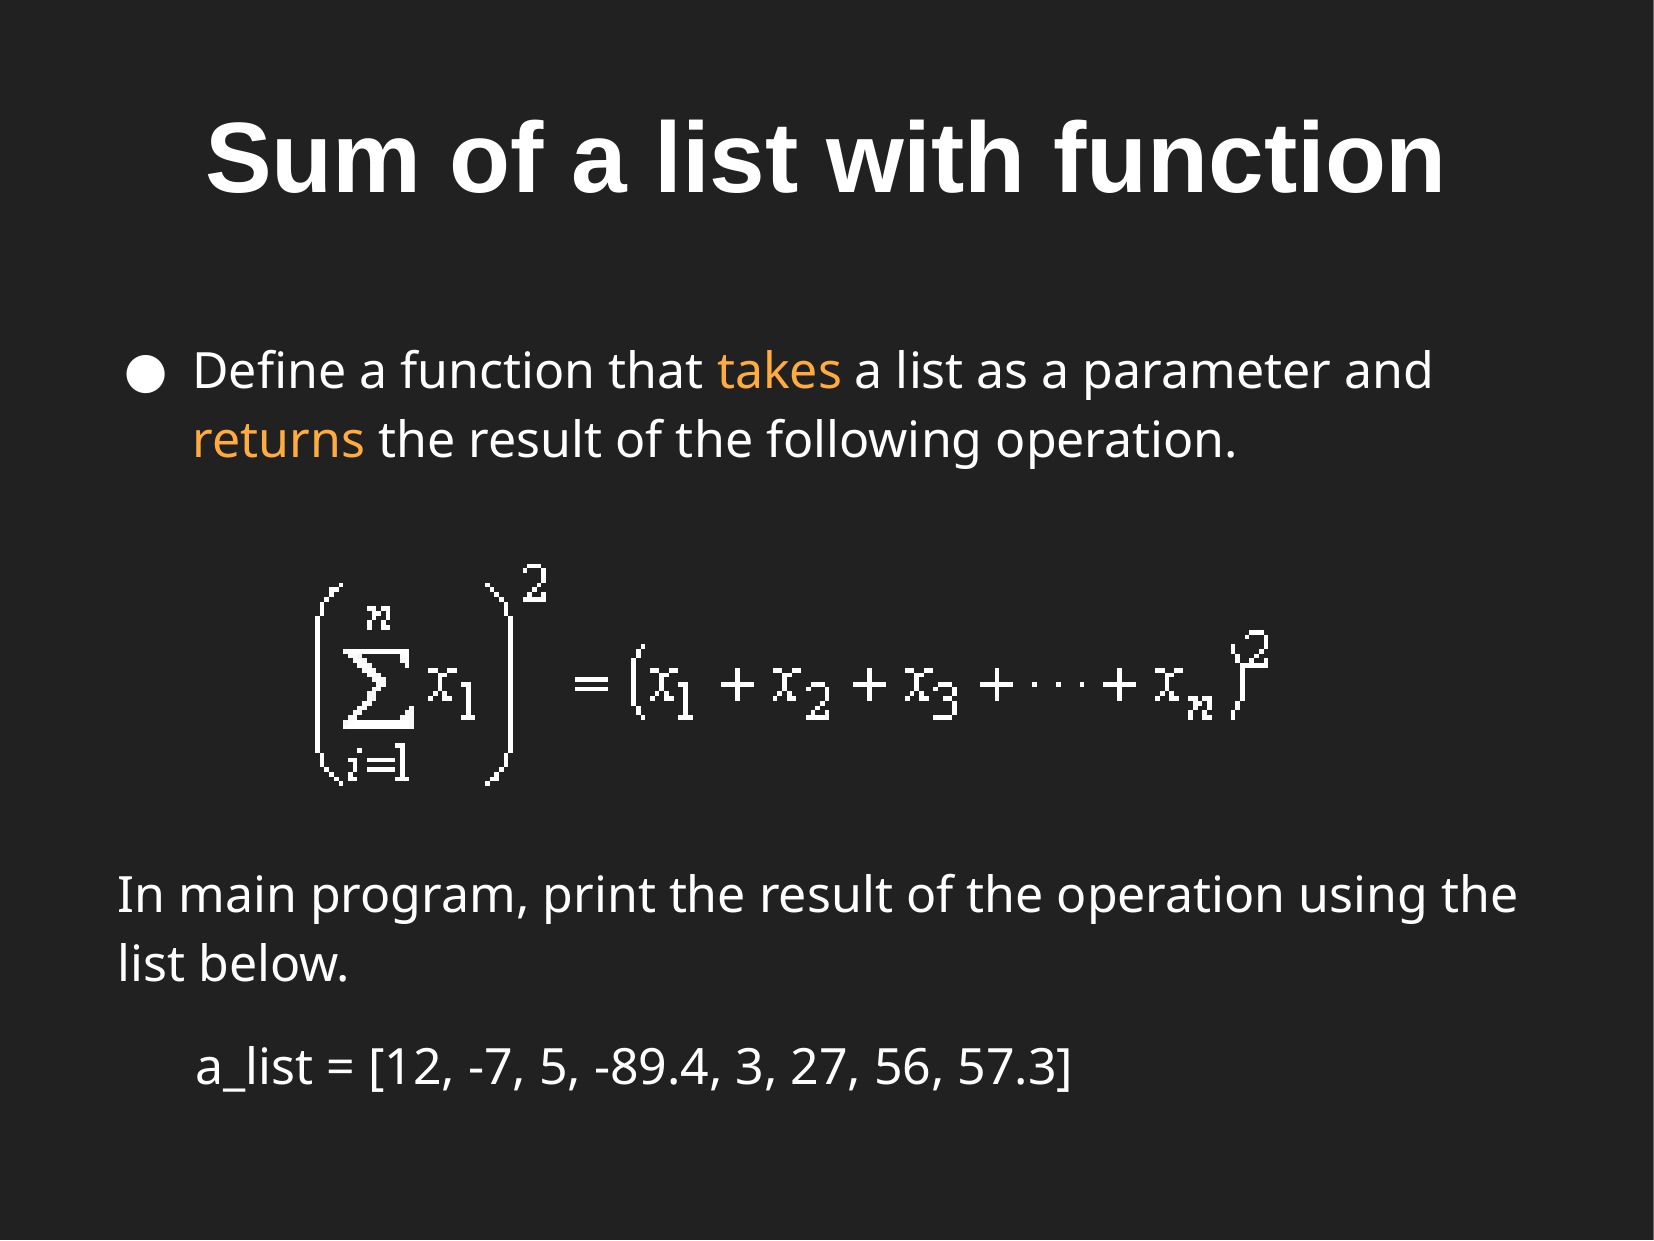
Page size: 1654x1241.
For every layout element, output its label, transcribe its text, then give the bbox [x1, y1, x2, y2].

subtitle Define a function that takes a list as a parameter and returns the result of the following operation. In main program, print the result of the operation using the list below. a_list = [12, -7, 5, -89.4, 3, 27, 56, 57.3] [99, 310, 1555, 1176]
picture [305, 550, 1284, 797]
title Sum of a list with function [82, 49, 1571, 257]
